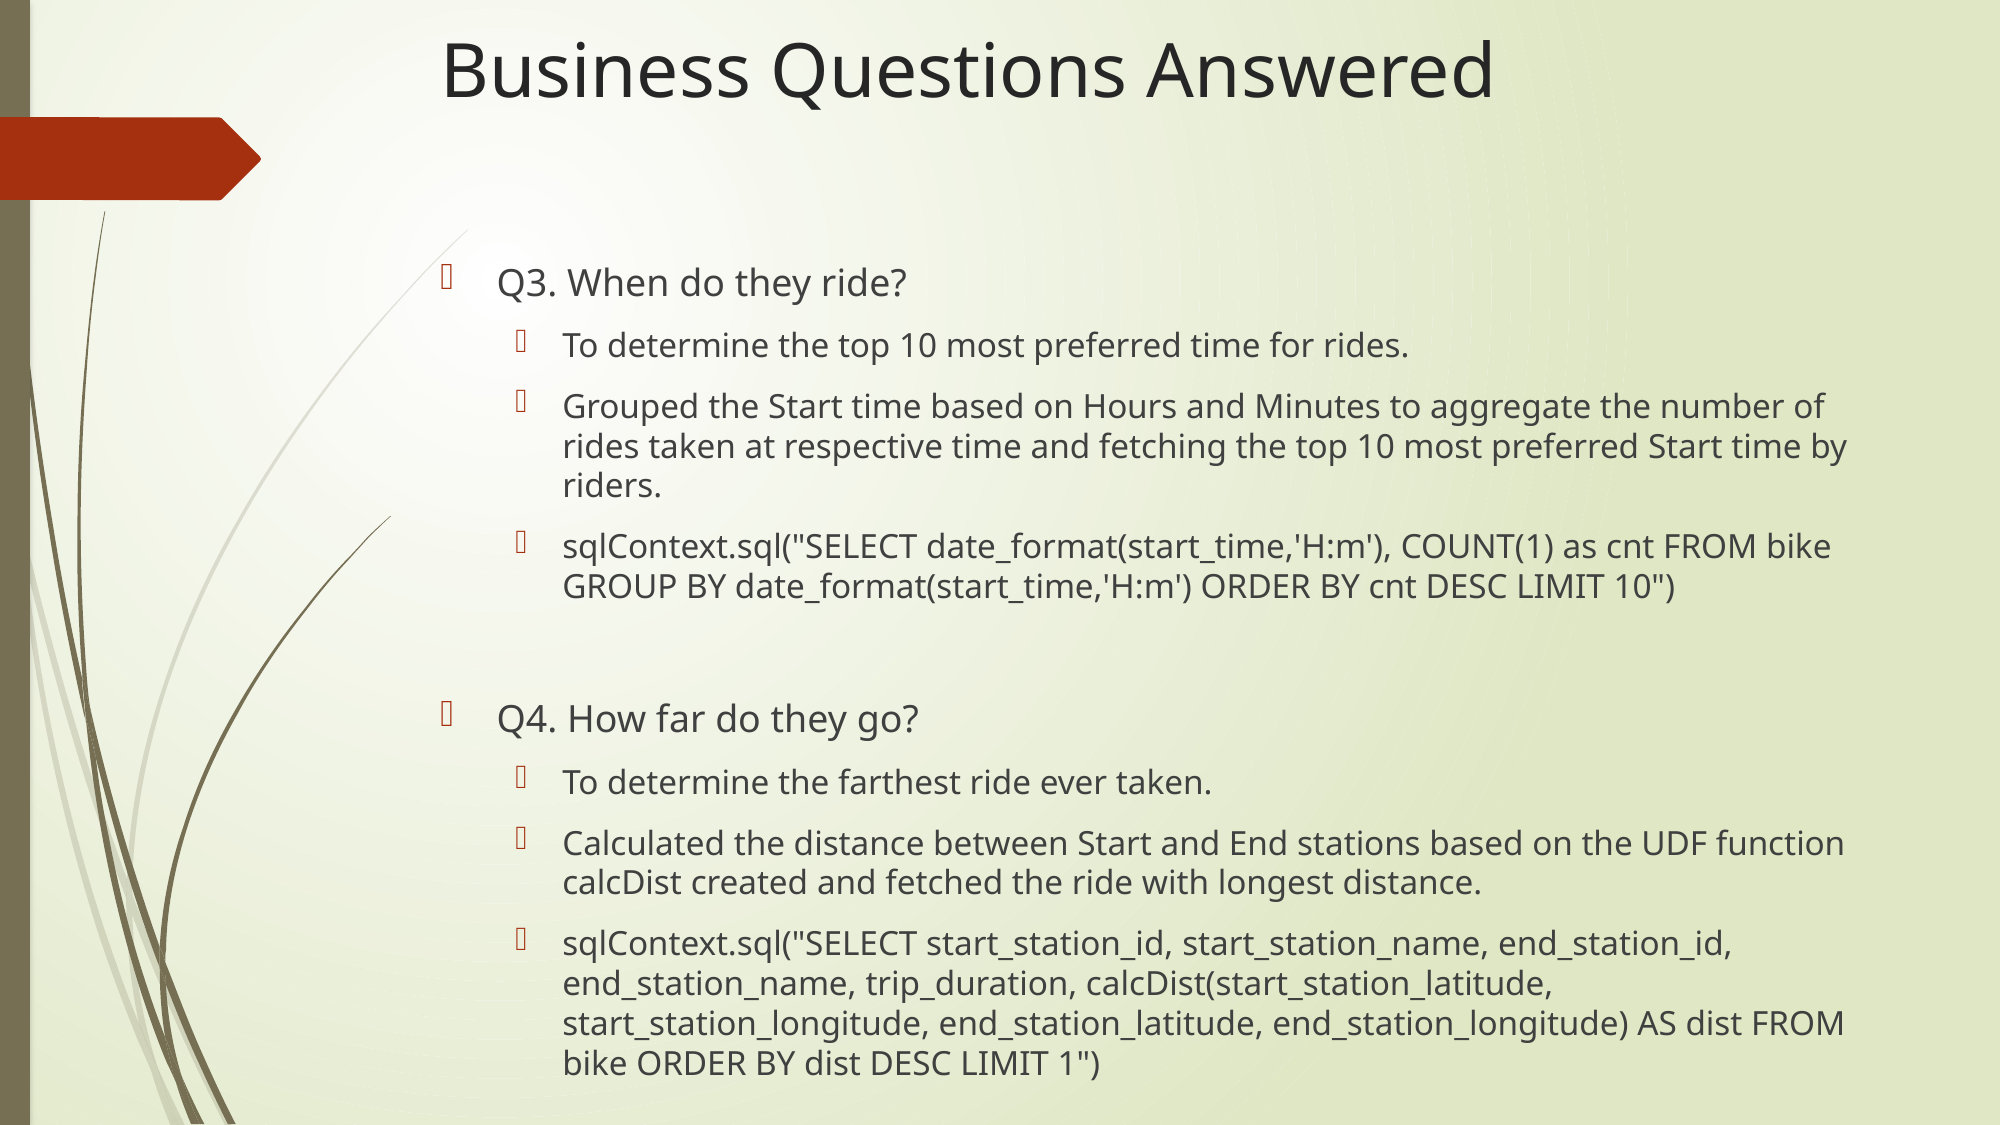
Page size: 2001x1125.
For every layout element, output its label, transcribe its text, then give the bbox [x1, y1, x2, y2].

title Business Questions Answered [425, 14, 1888, 225]
list Q3. When do they ride? To determine the top 10 most preferred time for rides. Grouped the Start time based on Hours and Minutes to aggregate the number of rides taken at respective time and fetching the top 10 most preferred Start time by riders. sqlContext.sql("SELECT date_format(start_time,'H:m'), COUNT(1) as cnt FROM bike GROUP BY date_format(start_time,'H:m') ORDER BY cnt DESC LIMIT 10") Q4. How far do they go? To determine the farthest ride ever taken. Calculated the distance between Start and End stations based on the UDF function calcDist created and fetched the ride with longest distance. sqlContext.sql("SELECT start_station_id, start_station_name, end_station_id, end_station_name, trip_duration, calcDist(start_station_latitude, start_station_longitude, end_station_latitude, end_station_longitude) AS dist FROM bike ORDER BY dist DESC LIMIT 1") [425, 250, 1888, 1091]
